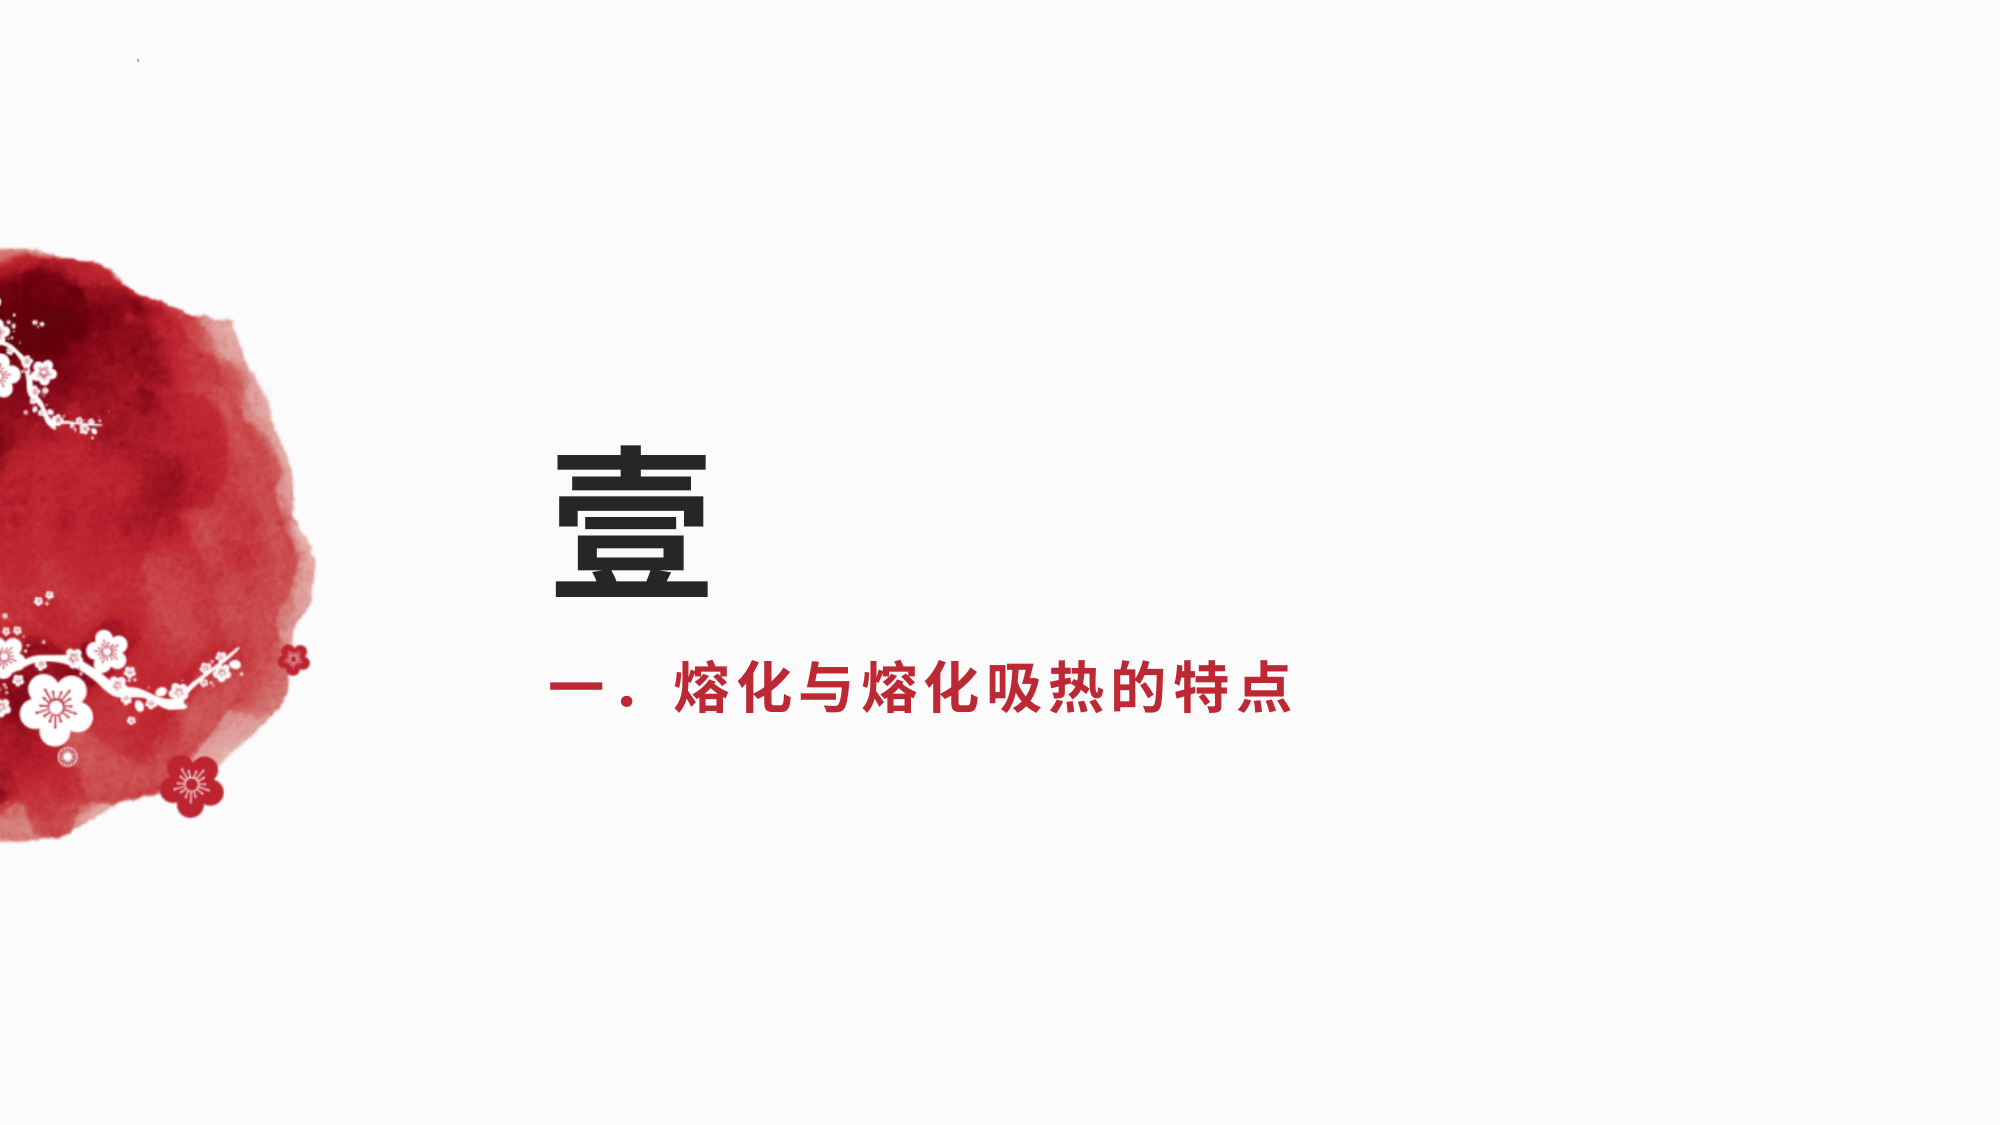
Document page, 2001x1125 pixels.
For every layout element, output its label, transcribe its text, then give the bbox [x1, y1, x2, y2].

picture [0, 229, 332, 896]
text_box 壹 [548, 145, 1358, 636]
text_box 一．熔化与熔化吸热的特点 [548, 635, 1764, 725]
